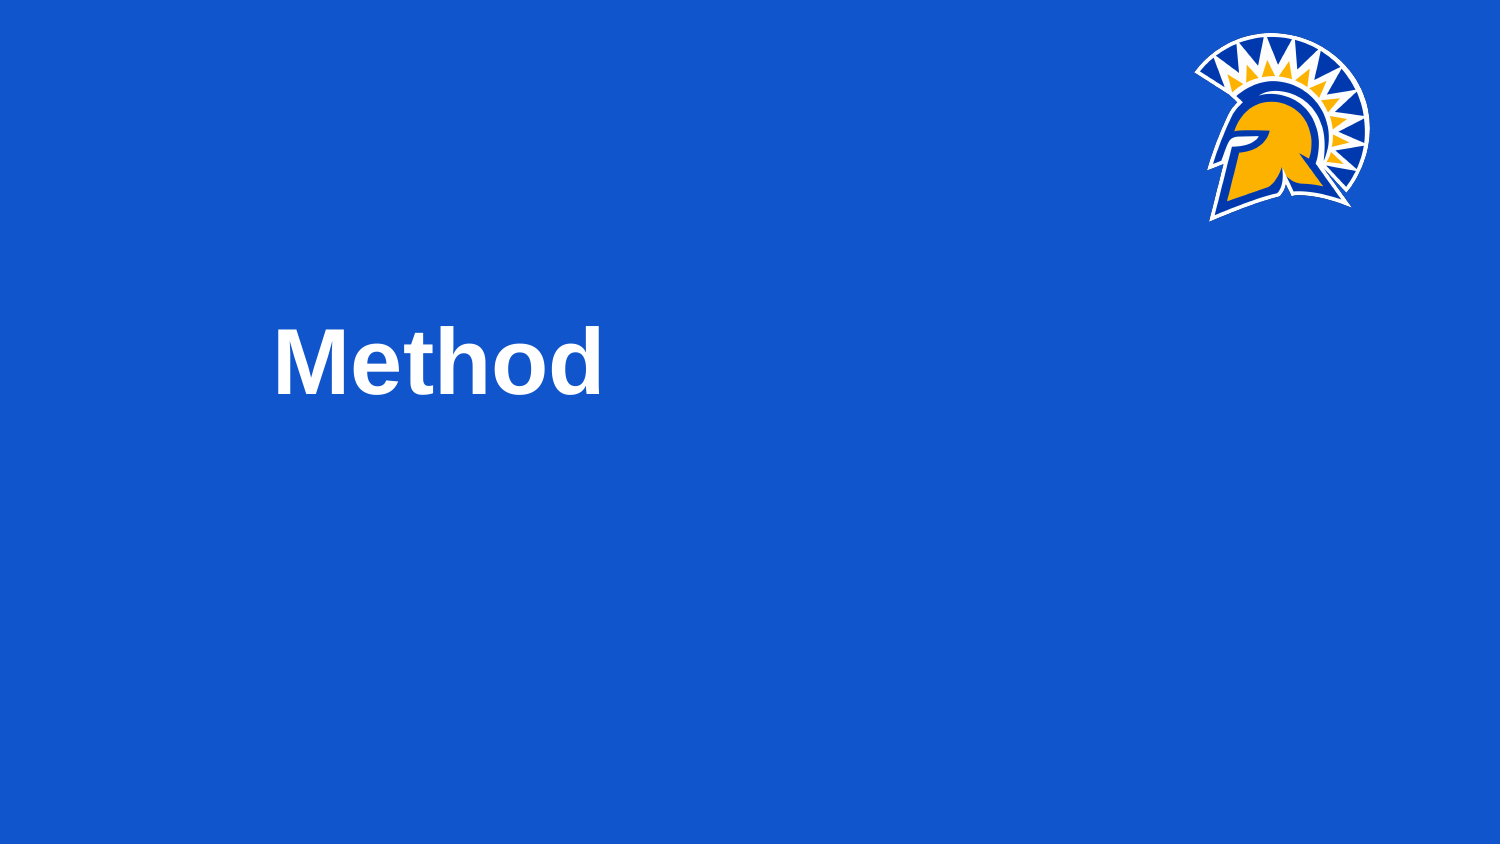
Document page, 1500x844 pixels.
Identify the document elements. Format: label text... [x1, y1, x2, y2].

text_box Method [257, 285, 750, 429]
picture [1107, 29, 1459, 228]
